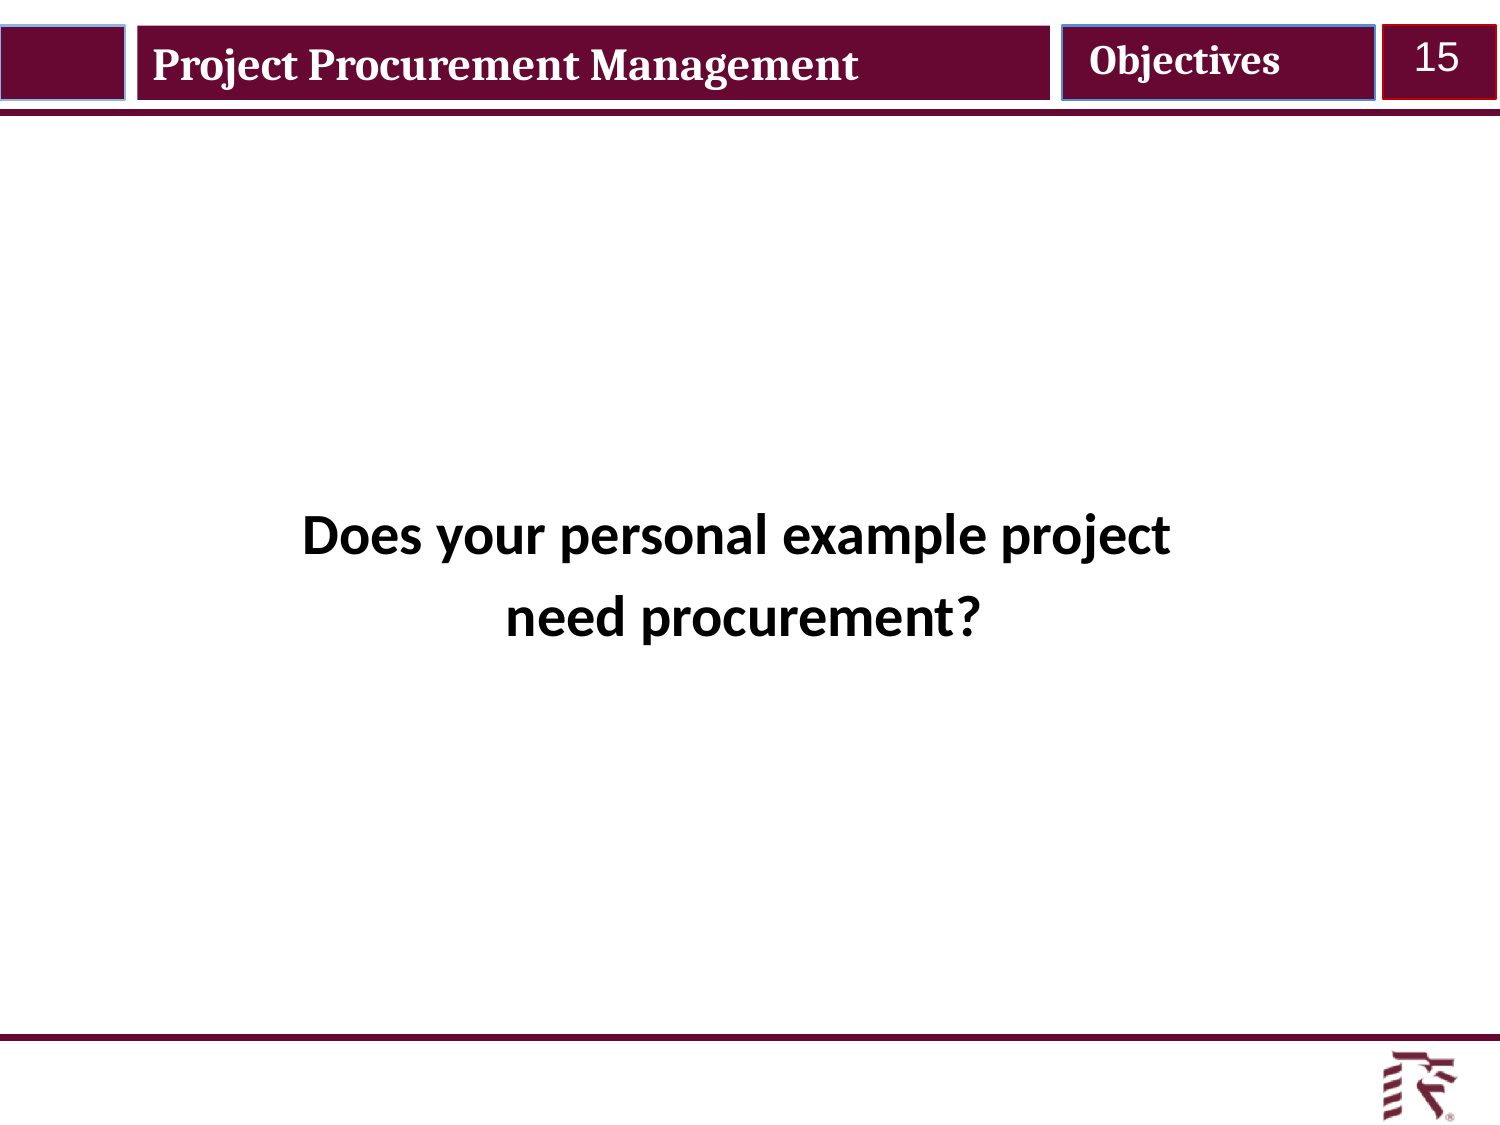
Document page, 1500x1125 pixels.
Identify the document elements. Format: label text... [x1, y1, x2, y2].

text_box Does your personal example project need procurement? [99, 162, 1375, 1000]
picture [1374, 1048, 1459, 1124]
slide_number 15 [1350, 24, 1475, 85]
text_box Project Procurement Management [137, 24, 1050, 100]
text_box Objectives [1074, 25, 1363, 91]
